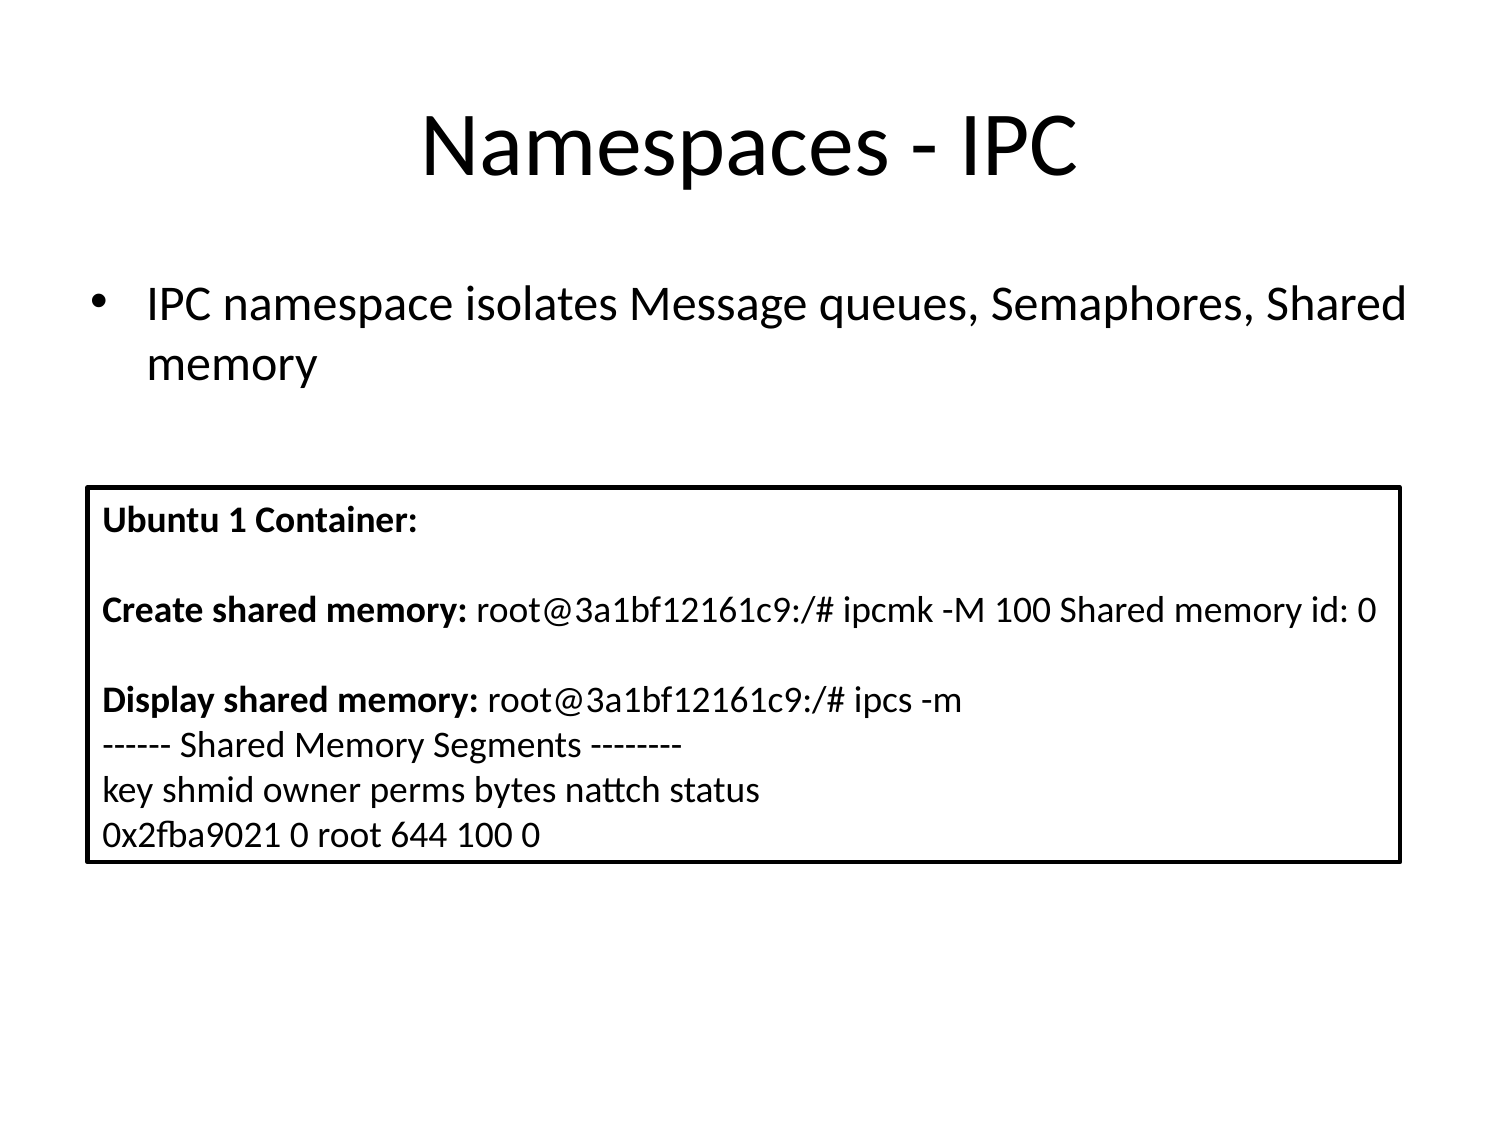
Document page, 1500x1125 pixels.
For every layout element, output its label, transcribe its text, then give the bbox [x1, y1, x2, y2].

list IPC namespace isolates Message queues, Semaphores, Shared memory [75, 262, 1425, 1005]
text_box Ubuntu 1 Container: Create shared memory: root@3a1bf12161c9:/# ipcmk -M 100 Shared memory id: 0 Display shared memory: root@3a1bf12161c9:/# ipcs -m ------ Shared Memory Segments -------- key shmid owner perms bytes nattch status 0x2fba9021 0 root 644 100 0 [85, 485, 1402, 864]
title Namespaces - IPC [75, 45, 1425, 233]
